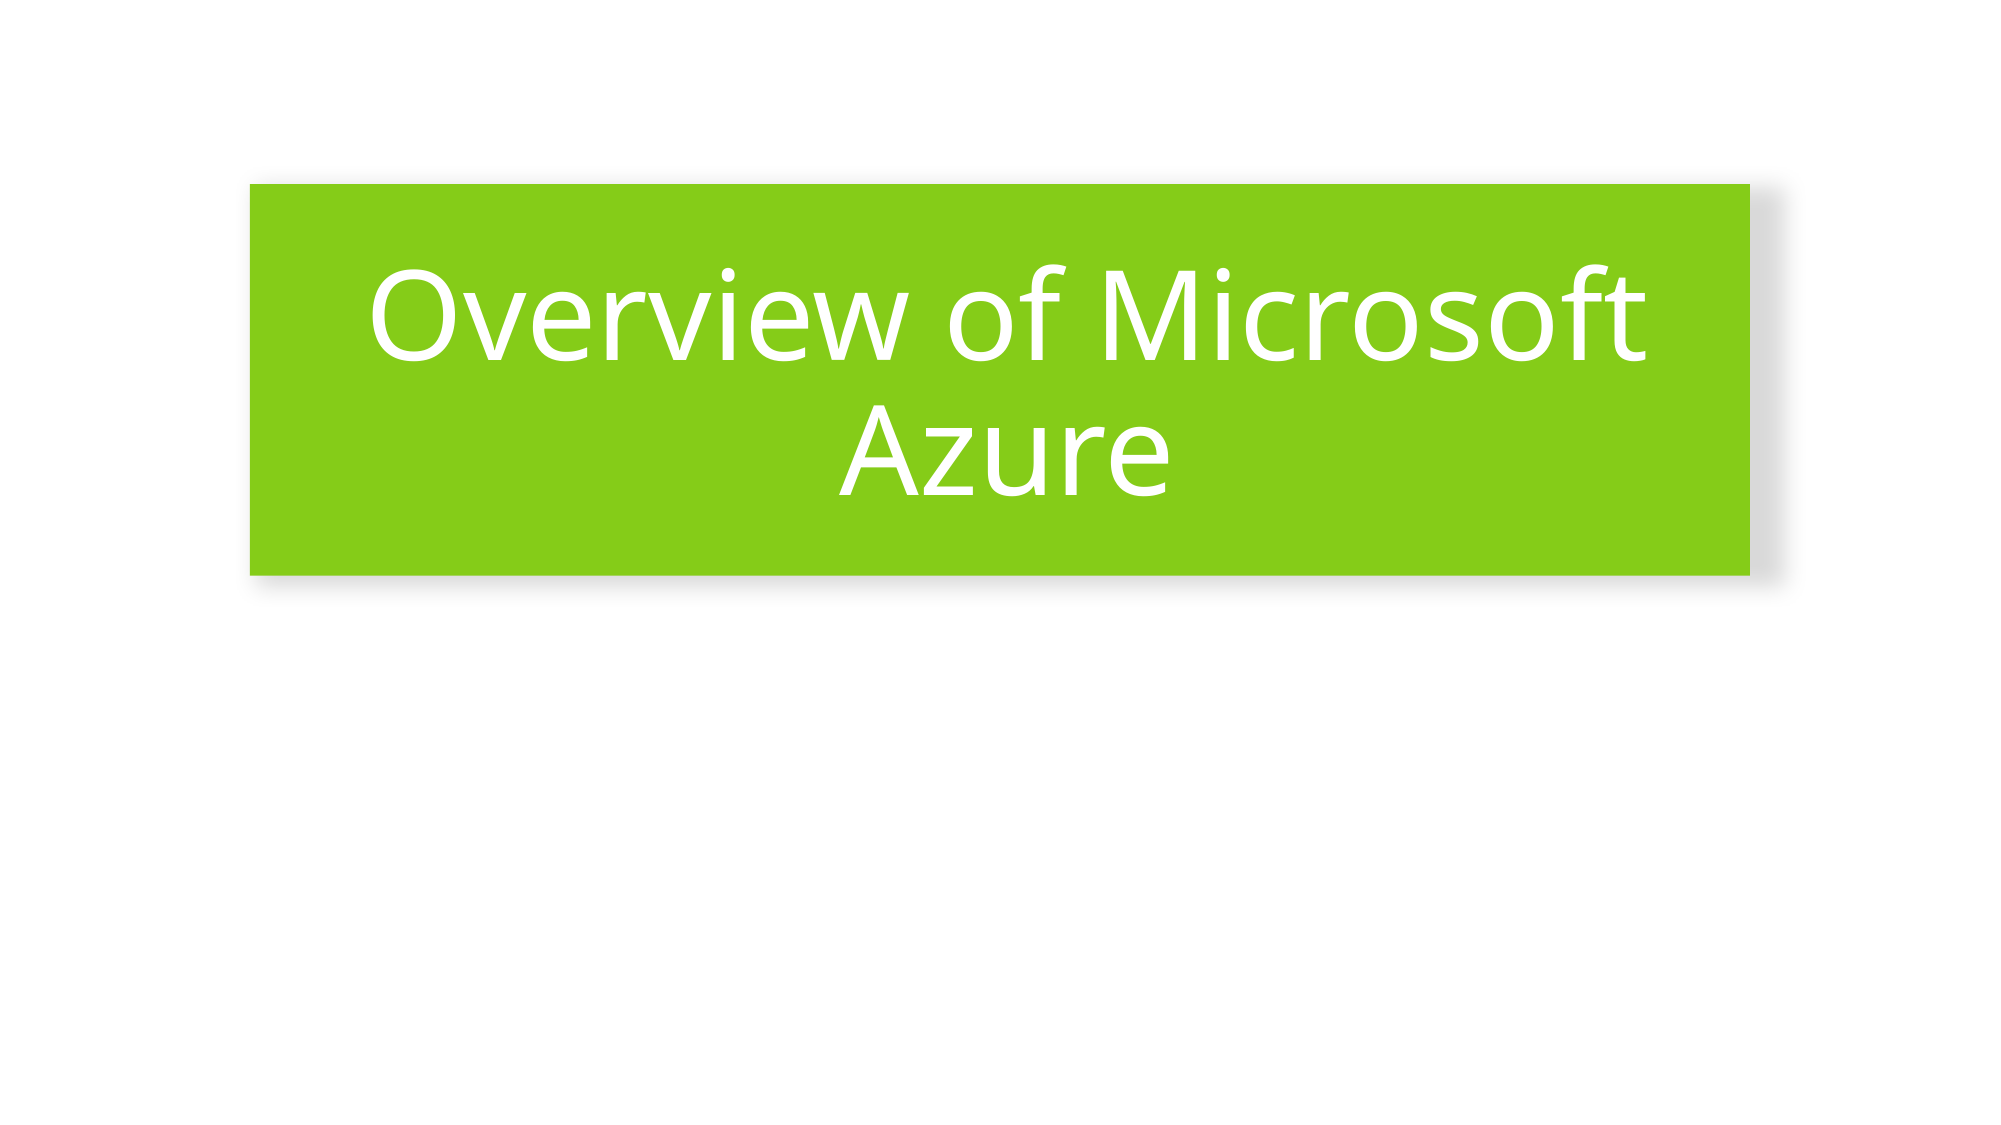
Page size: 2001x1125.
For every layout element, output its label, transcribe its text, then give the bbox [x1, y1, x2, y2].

title Overview of Microsoft Azure [249, 184, 1750, 576]
